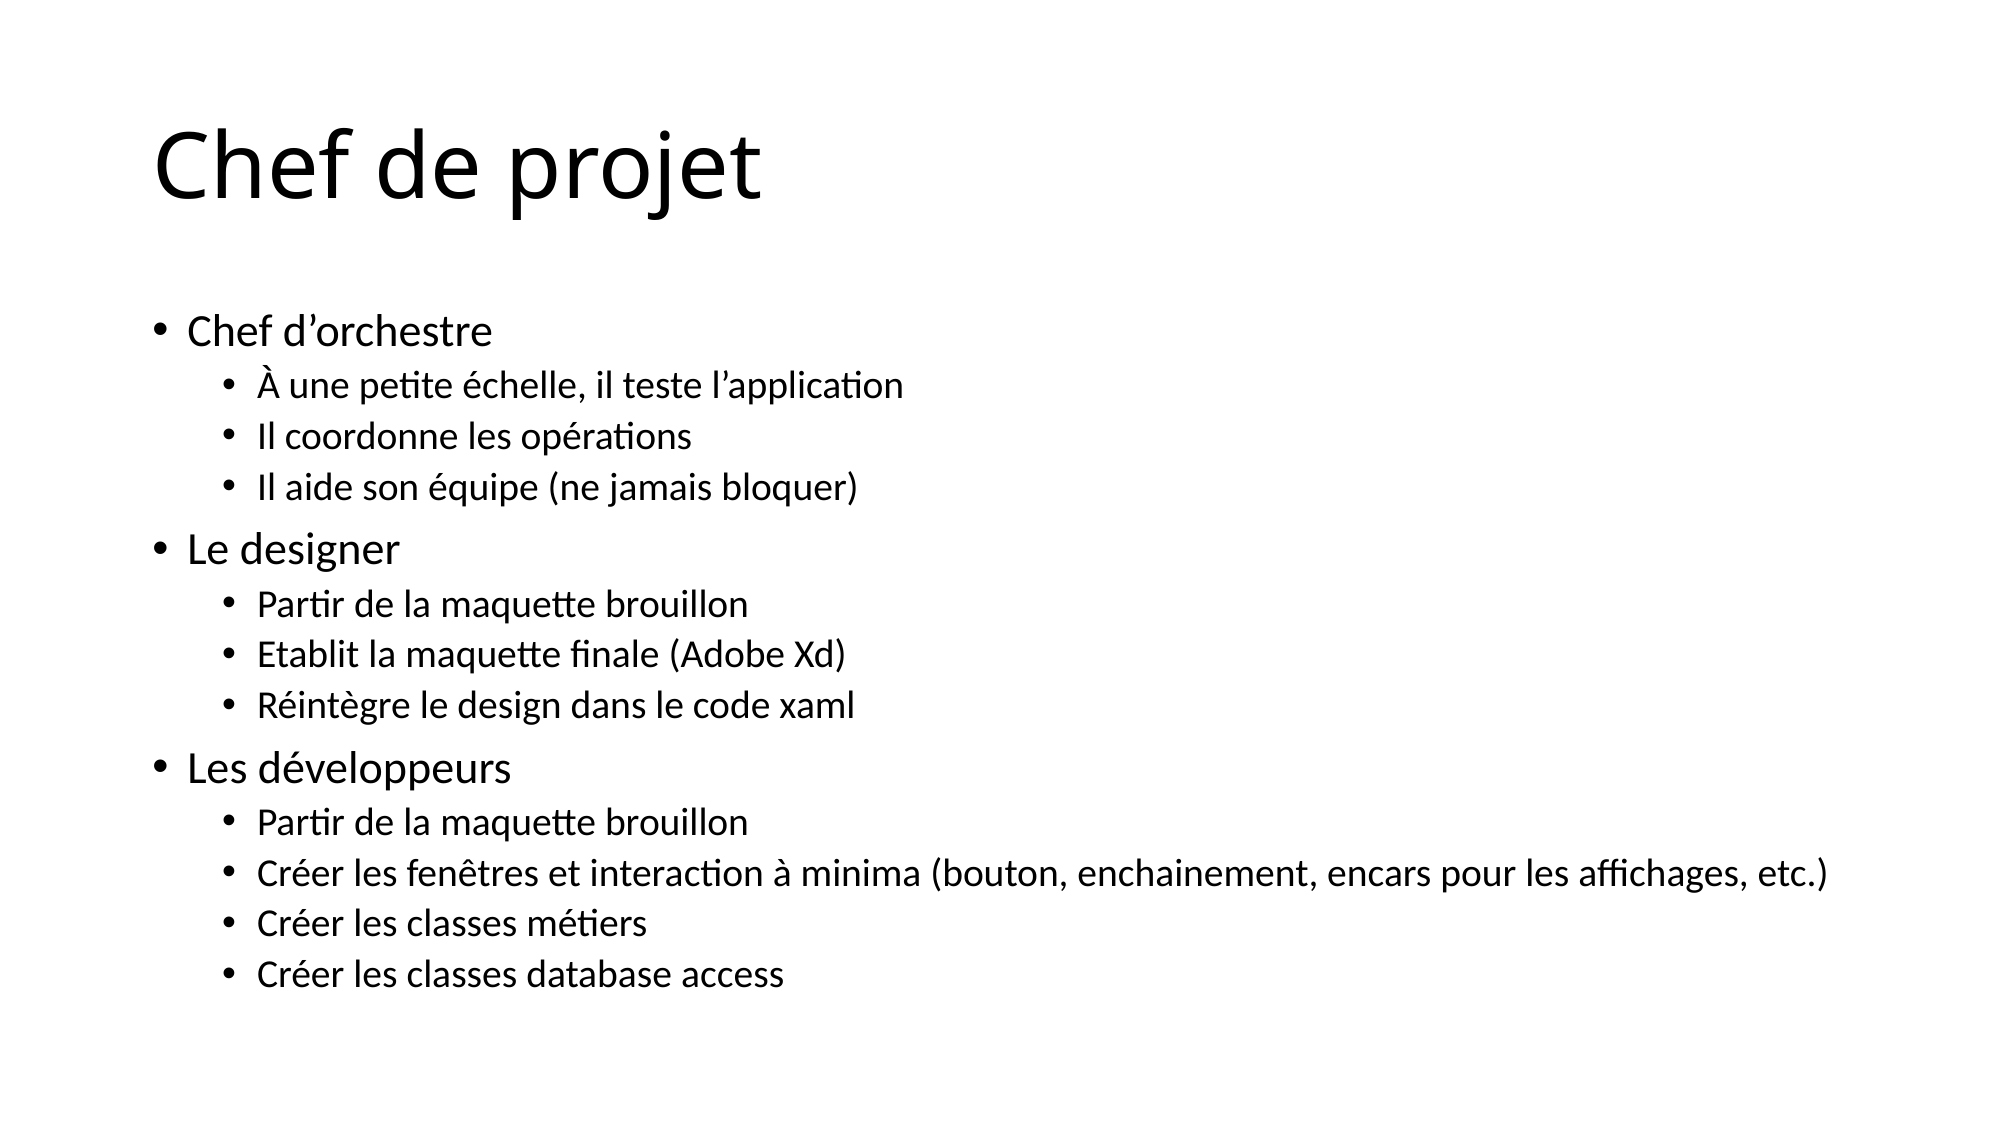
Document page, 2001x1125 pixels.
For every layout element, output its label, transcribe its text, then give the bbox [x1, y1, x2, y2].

title Chef de projet [137, 59, 1863, 278]
list Chef d’orchestre À une petite échelle, il teste l’application Il coordonne les opérations Il aide son équipe (ne jamais bloquer) Le designer Partir de la maquette brouillon Etablit la maquette finale (Adobe Xd) Réintègre le design dans le code xaml Les développeurs Partir de la maquette brouillon Créer les fenêtres et interaction à minima (bouton, enchainement, encars pour les affichages, etc.) Créer les classes métiers Créer les classes database access [137, 299, 1863, 1014]
